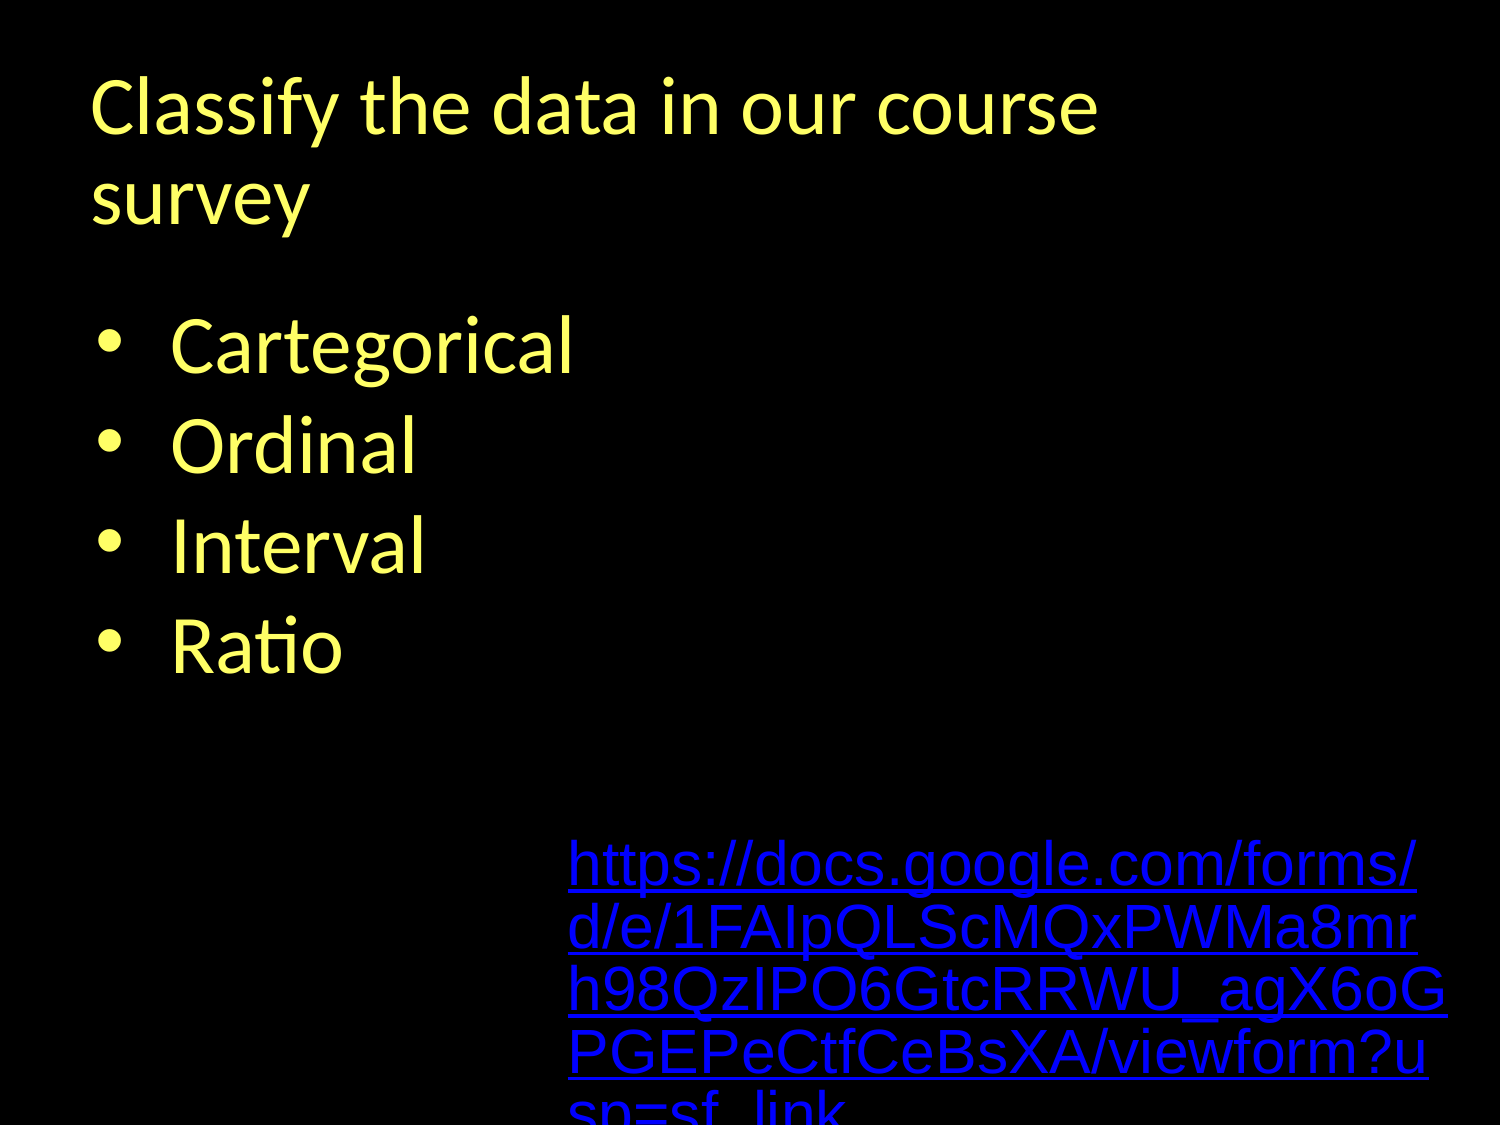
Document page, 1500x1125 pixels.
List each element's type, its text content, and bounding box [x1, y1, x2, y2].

text_box Cartegorical Ordinal Interval Ratio [80, 282, 1242, 803]
text_box https://docs.google.com/forms/d/e/1FAIpQLScMQxPWMa8mrh98QzIPO6GtcRRWU_agX6oGPGEPeCtfCeBsXA/viewform?usp=sf_link [552, 693, 1465, 1029]
text_box Classify the data in our course survey [74, 55, 1350, 252]
